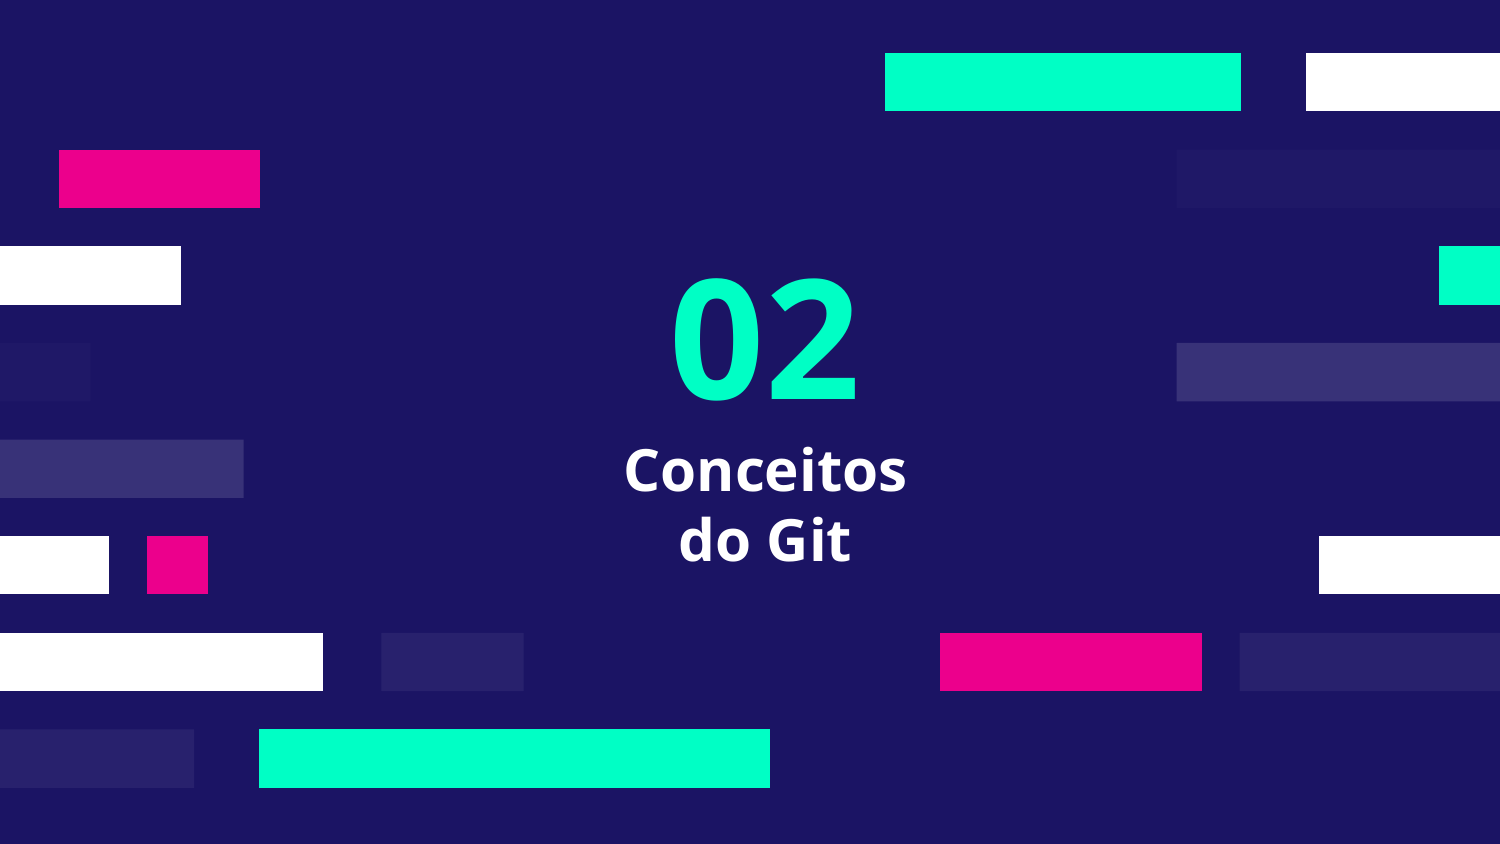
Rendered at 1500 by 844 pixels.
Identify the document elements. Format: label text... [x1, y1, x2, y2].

title Conceitos do Git [74, 466, 1457, 540]
title 02 [74, 352, 1457, 434]
